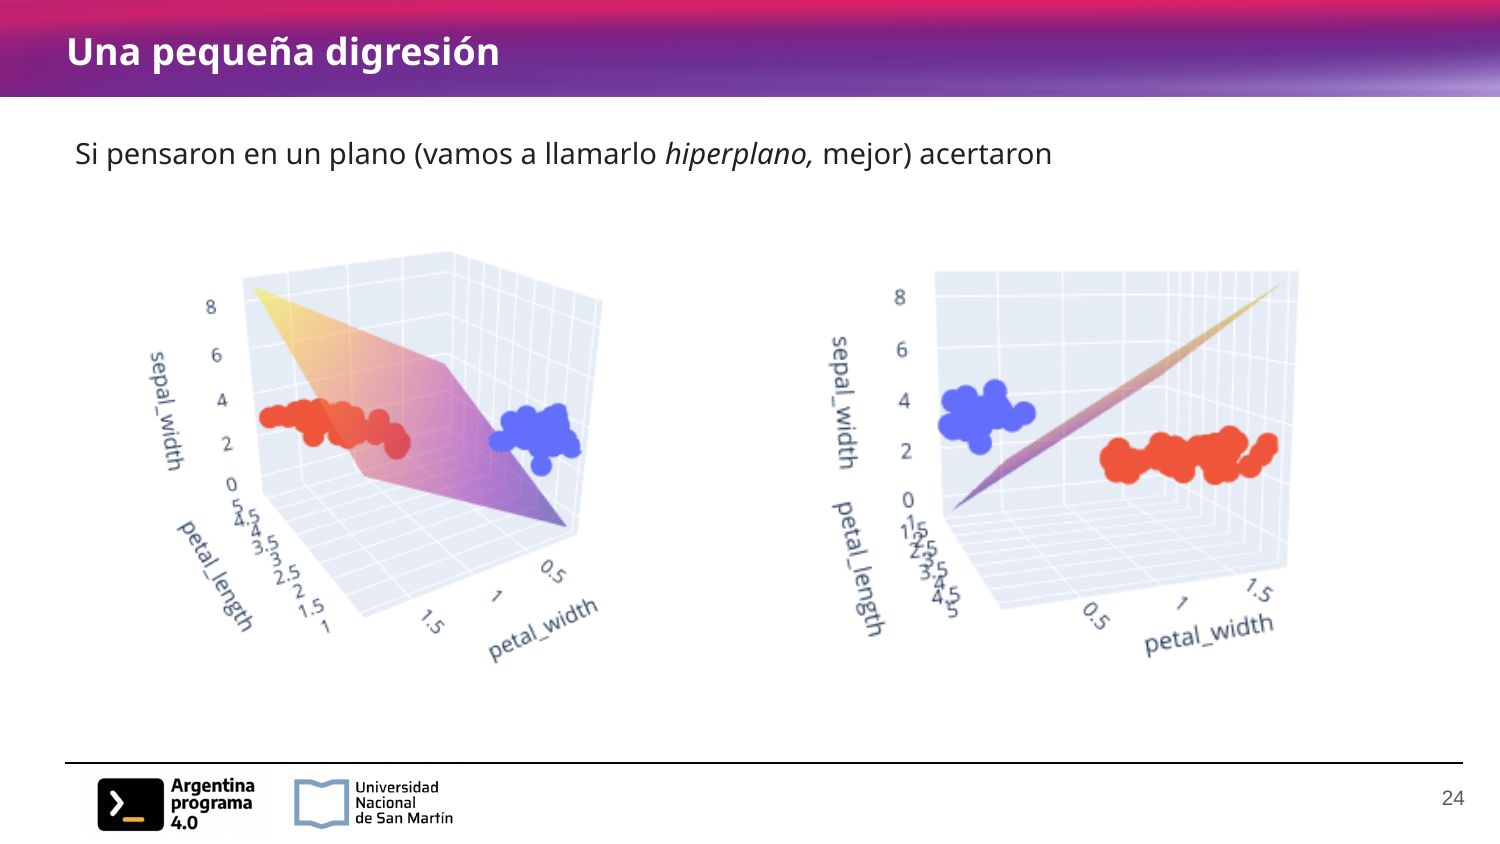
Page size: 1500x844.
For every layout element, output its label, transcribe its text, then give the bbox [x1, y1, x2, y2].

picture [780, 207, 1347, 709]
slide_number ‹#› [1389, 764, 1480, 830]
picture [82, 764, 273, 838]
picture [0, 0, 1500, 97]
picture [277, 767, 478, 841]
title Una pequeña digresión [51, 12, 1449, 88]
picture [119, 228, 653, 693]
text_box Si pensaron en un plano (vamos a llamarlo hiperplano, mejor) acertaron [74, 135, 1426, 171]
